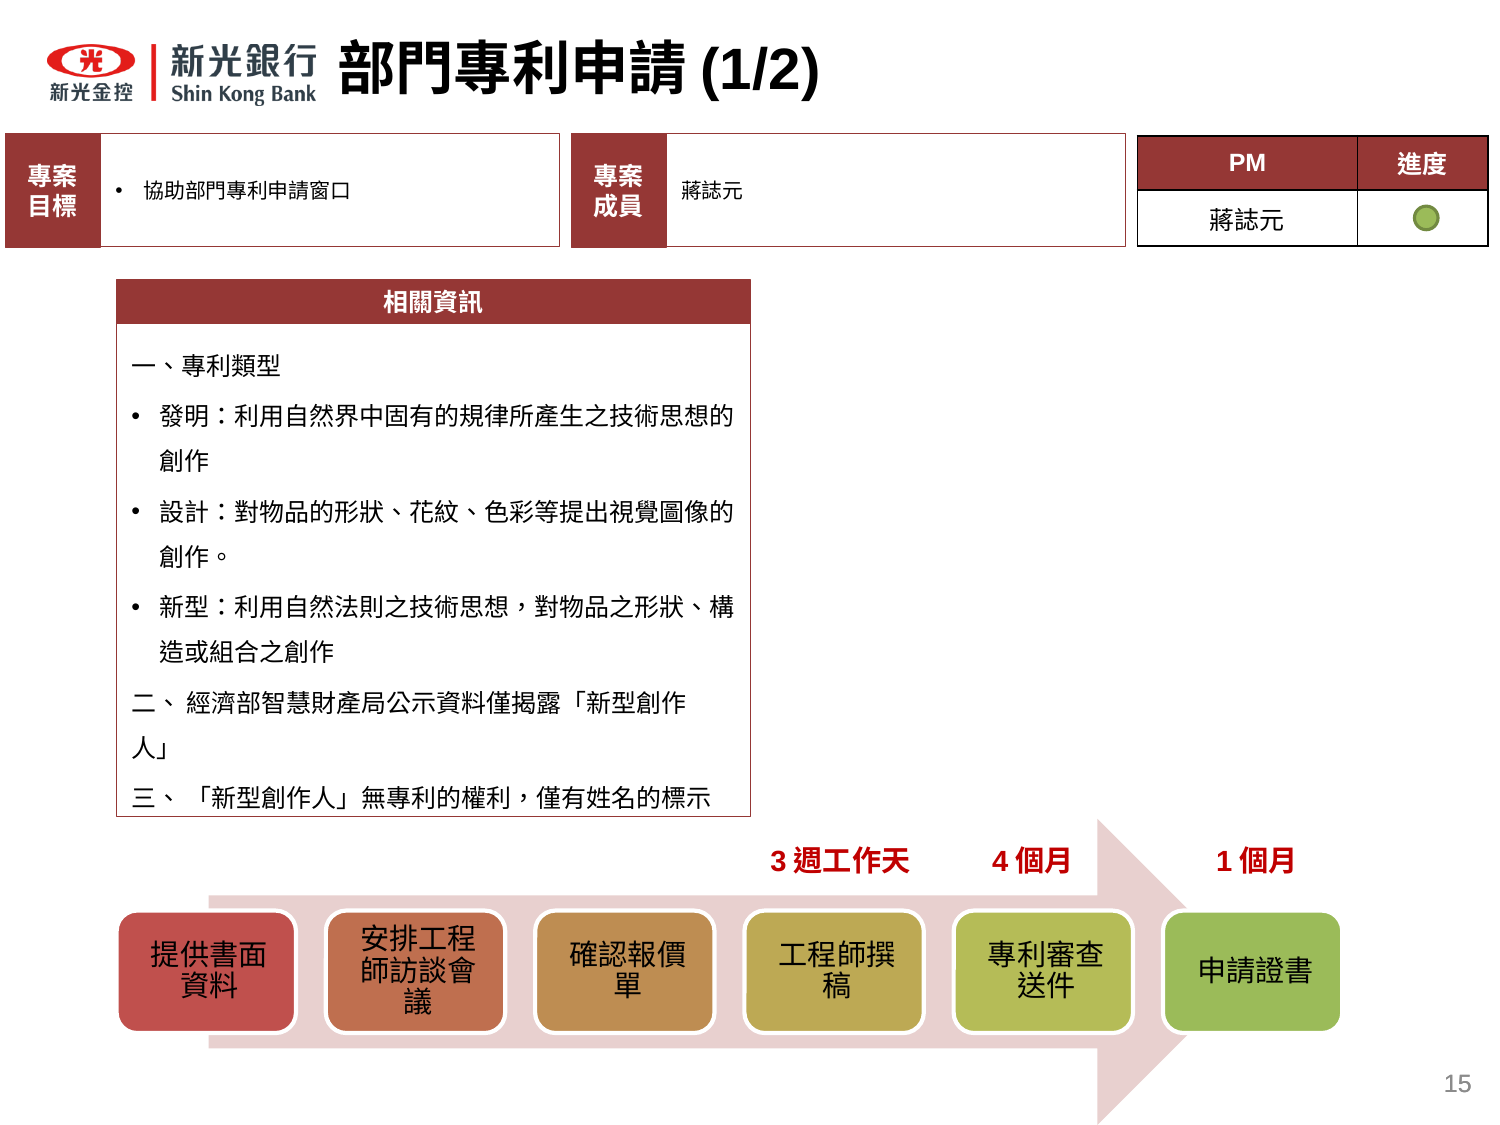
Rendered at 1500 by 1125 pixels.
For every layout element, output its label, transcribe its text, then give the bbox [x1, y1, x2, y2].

text_box 15 [1347, 1052, 1487, 1113]
text_box 相關資訊 [116, 279, 751, 324]
table_header 進度 [1358, 137, 1487, 189]
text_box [571, 133, 1126, 248]
table_cell [1358, 191, 1487, 245]
title 部門專利申請(1/2) [322, 13, 1466, 118]
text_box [116, 818, 1343, 1125]
text_box 一、專利類型 發明：利用自然界中固有的規律所產生之技術思想的創作 設計：對物品的形狀、花紋、色彩等提出視覺圖像的創作。 新型：利用自然法則之技術思想，對物品之形狀、構造或組合之創作 二、 經濟部智慧財產局公示資料僅揭露「新型創作人」 三、 「新型創作人」無專利的權利，僅有姓名的標示 [116, 324, 751, 817]
table_cell 蔣誌元 [1138, 191, 1357, 245]
picture [47, 44, 316, 106]
text_box [1414, 206, 1439, 230]
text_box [5, 133, 560, 248]
table_header PM [1138, 137, 1357, 189]
